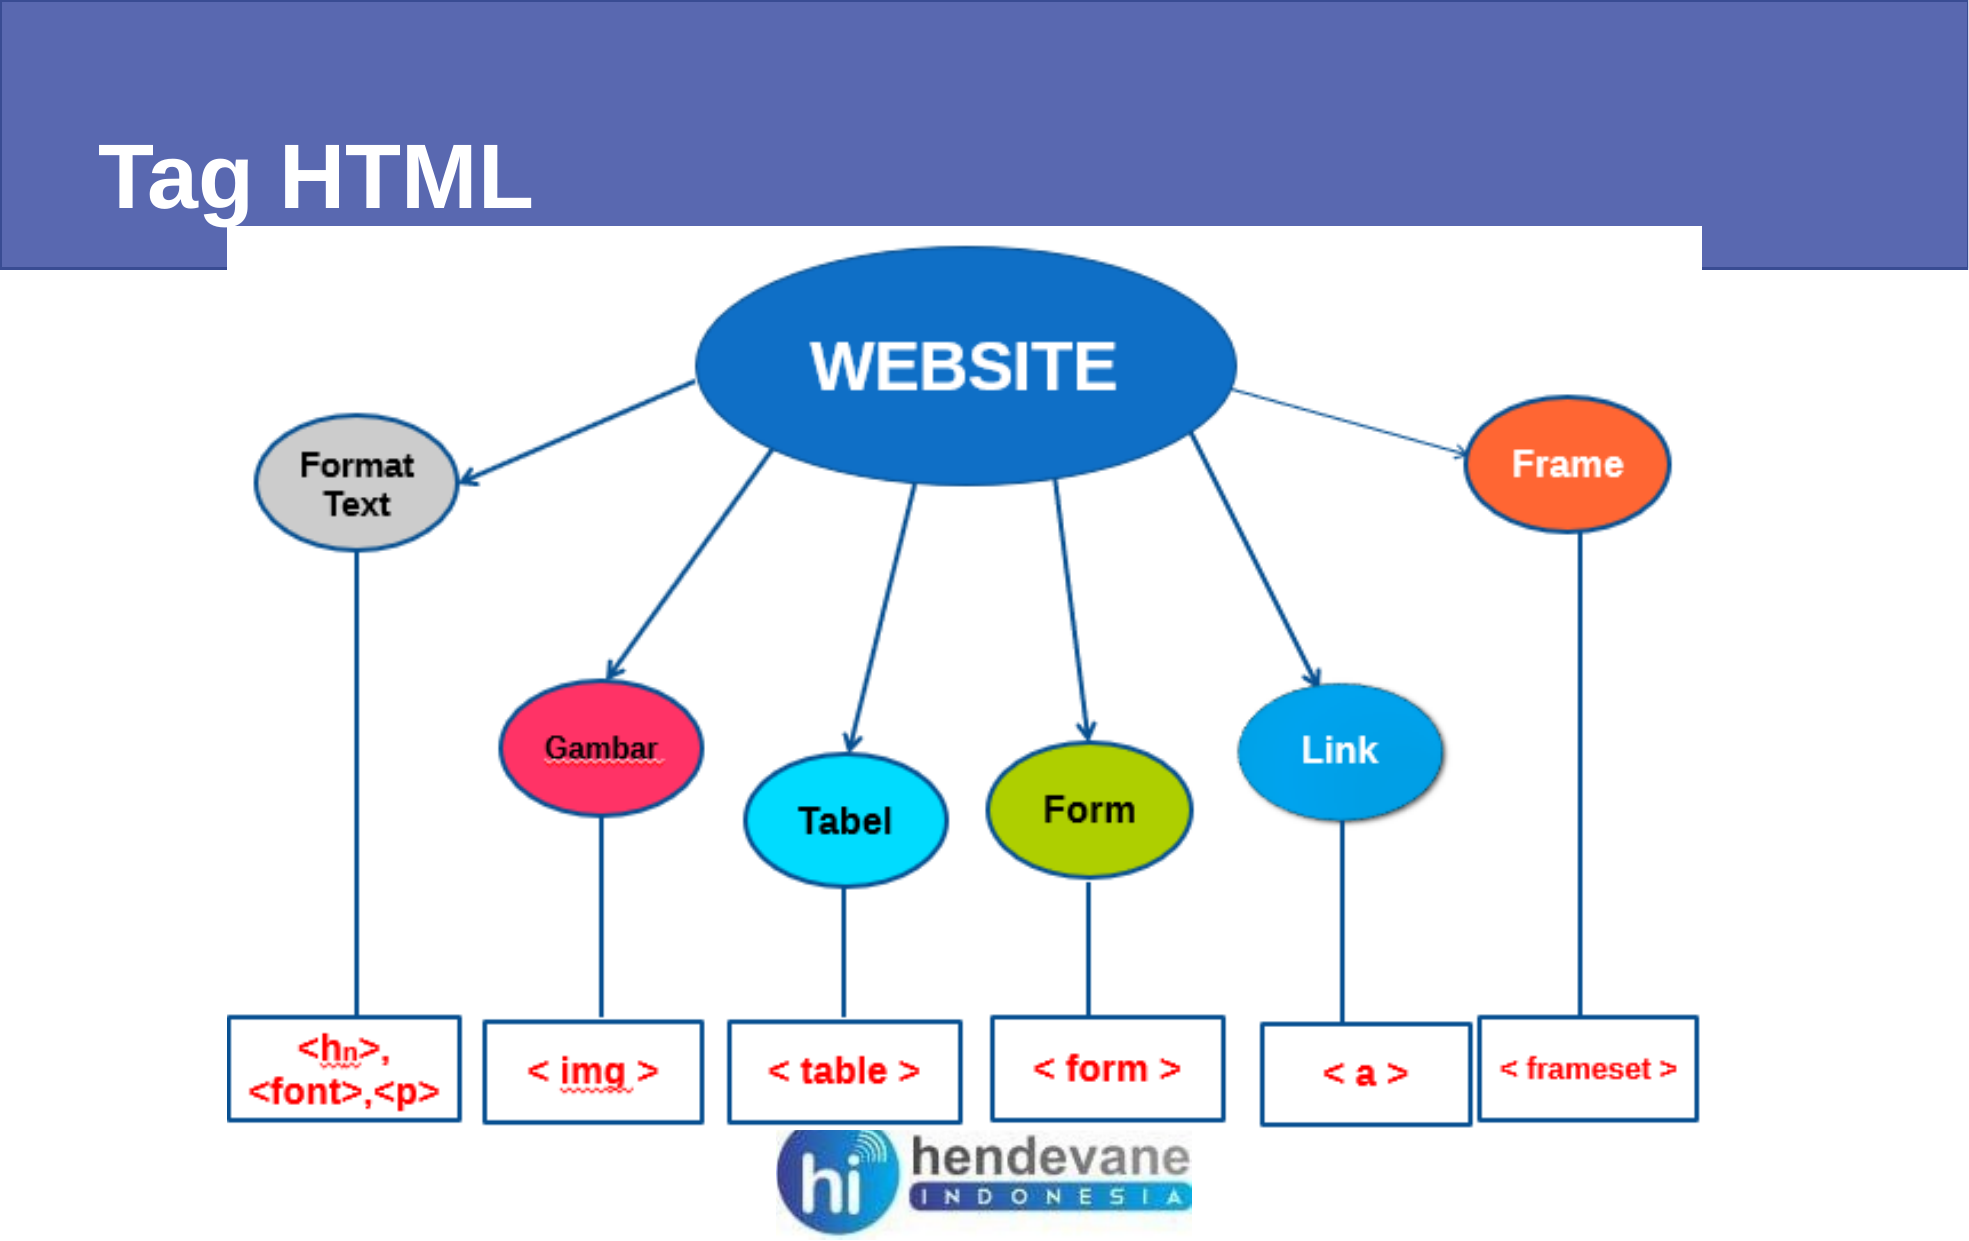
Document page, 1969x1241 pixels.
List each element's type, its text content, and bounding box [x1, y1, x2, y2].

picture [226, 226, 1703, 1240]
text_box Tag HTML [98, 19, 1870, 227]
